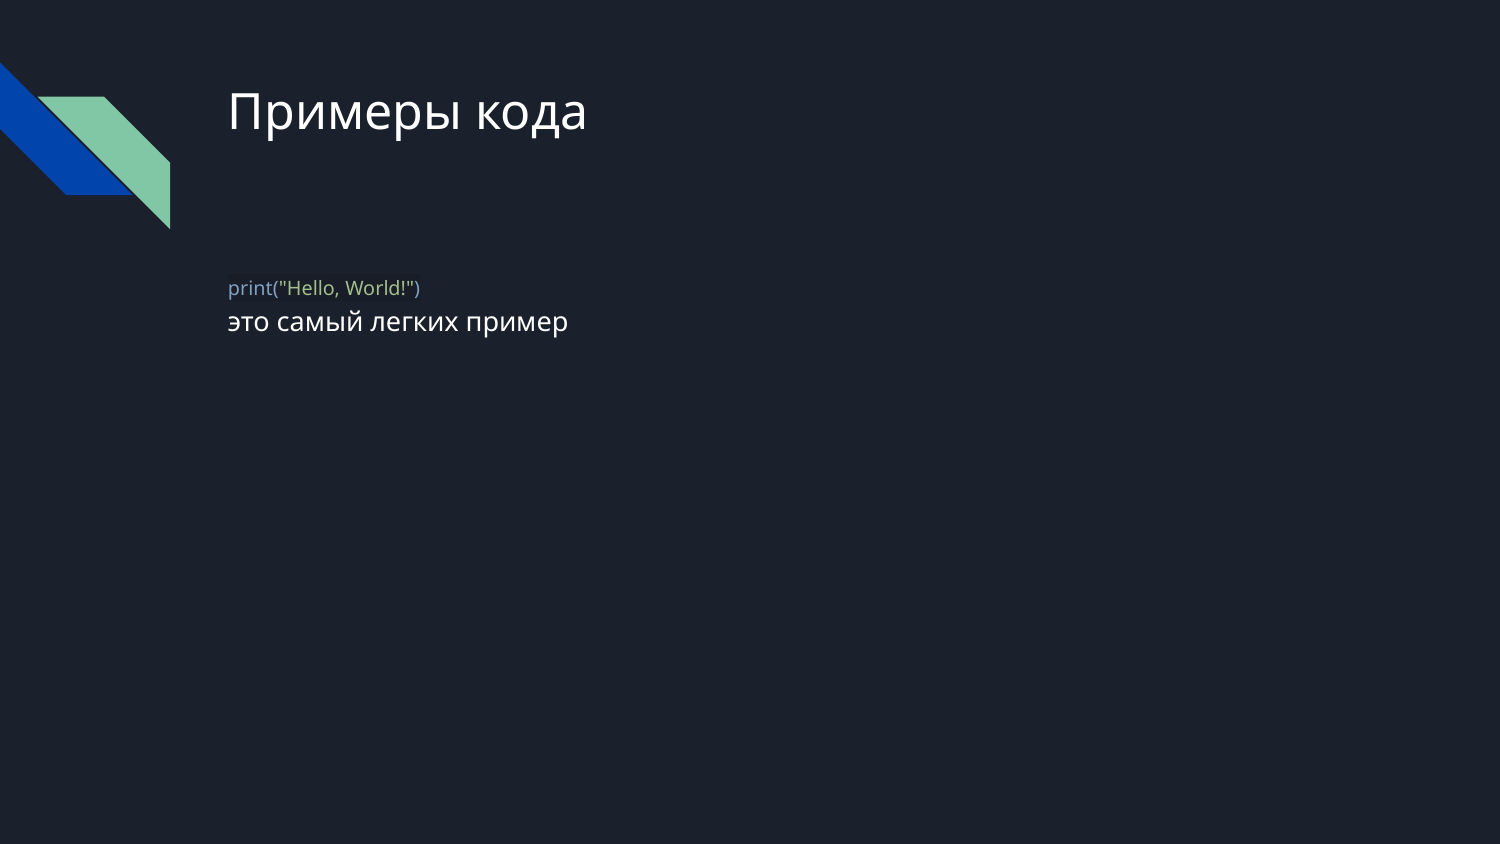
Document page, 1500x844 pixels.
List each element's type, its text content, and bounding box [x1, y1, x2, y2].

list print("Hello, World!") это самый легких пример [212, 257, 1368, 735]
title Примеры кода [212, 64, 1368, 215]
